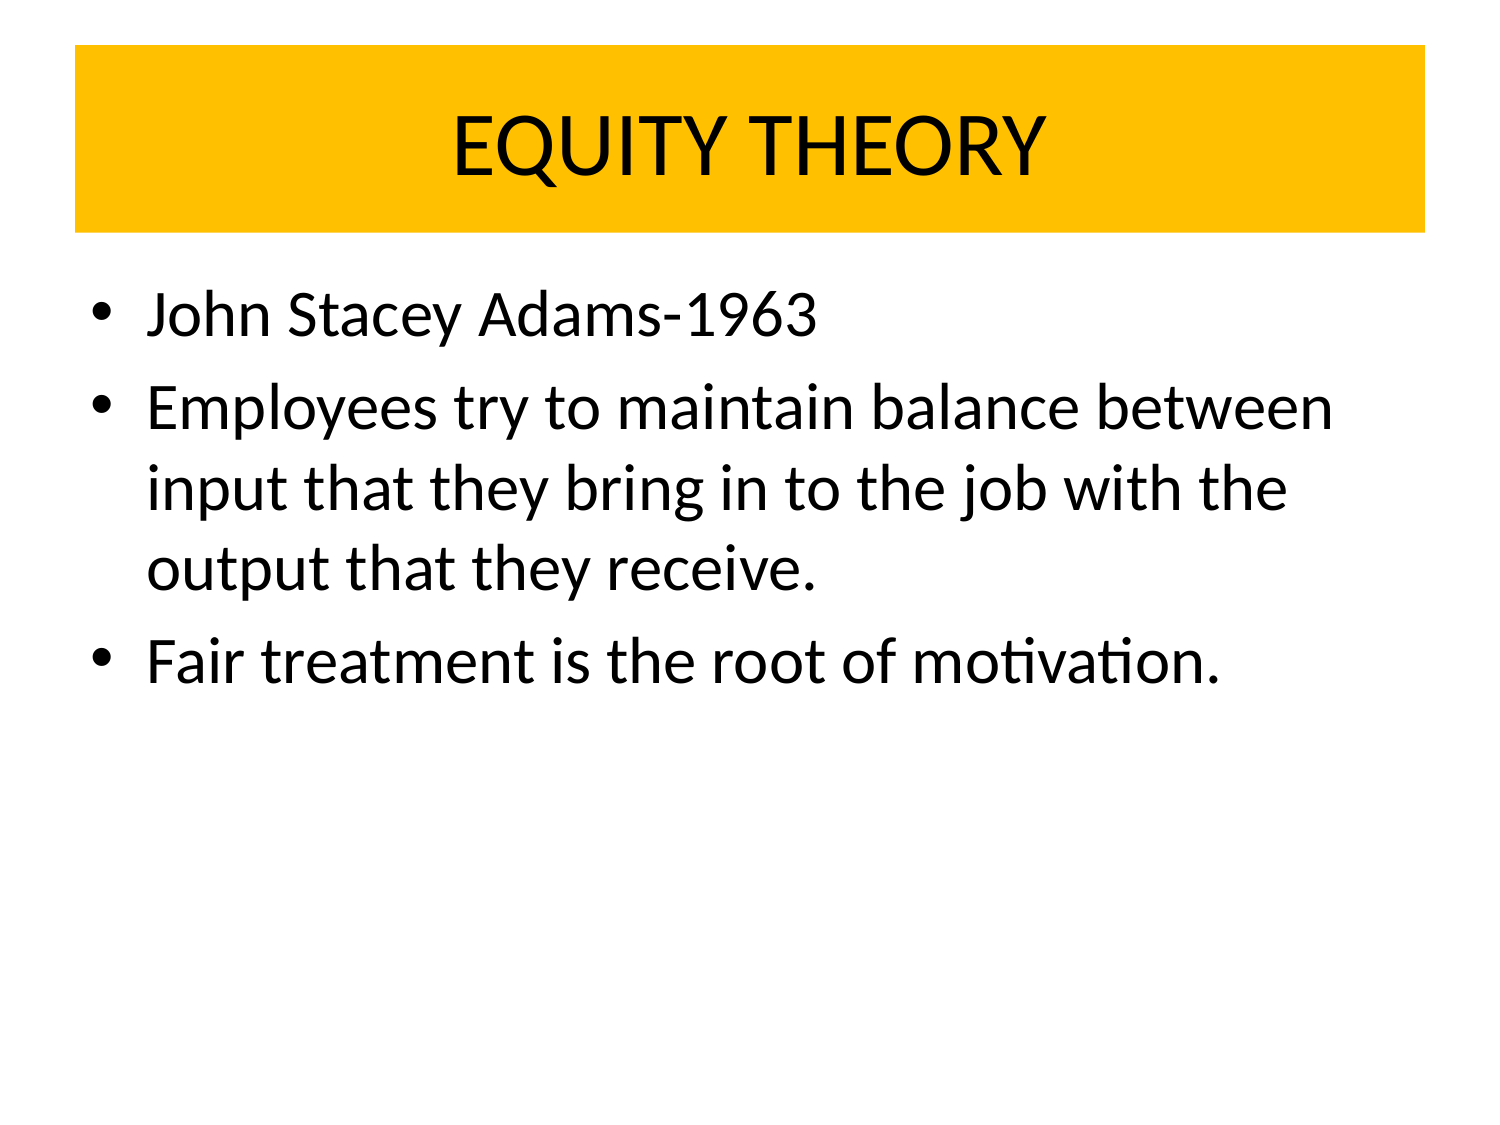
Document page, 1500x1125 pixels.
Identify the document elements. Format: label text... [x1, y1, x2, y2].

title EQUITY THEORY [75, 45, 1425, 233]
list John Stacey Adams-1963 Employees try to maintain balance between input that they bring in to the job with the output that they receive. Fair treatment is the root of motivation. [75, 262, 1425, 1005]
